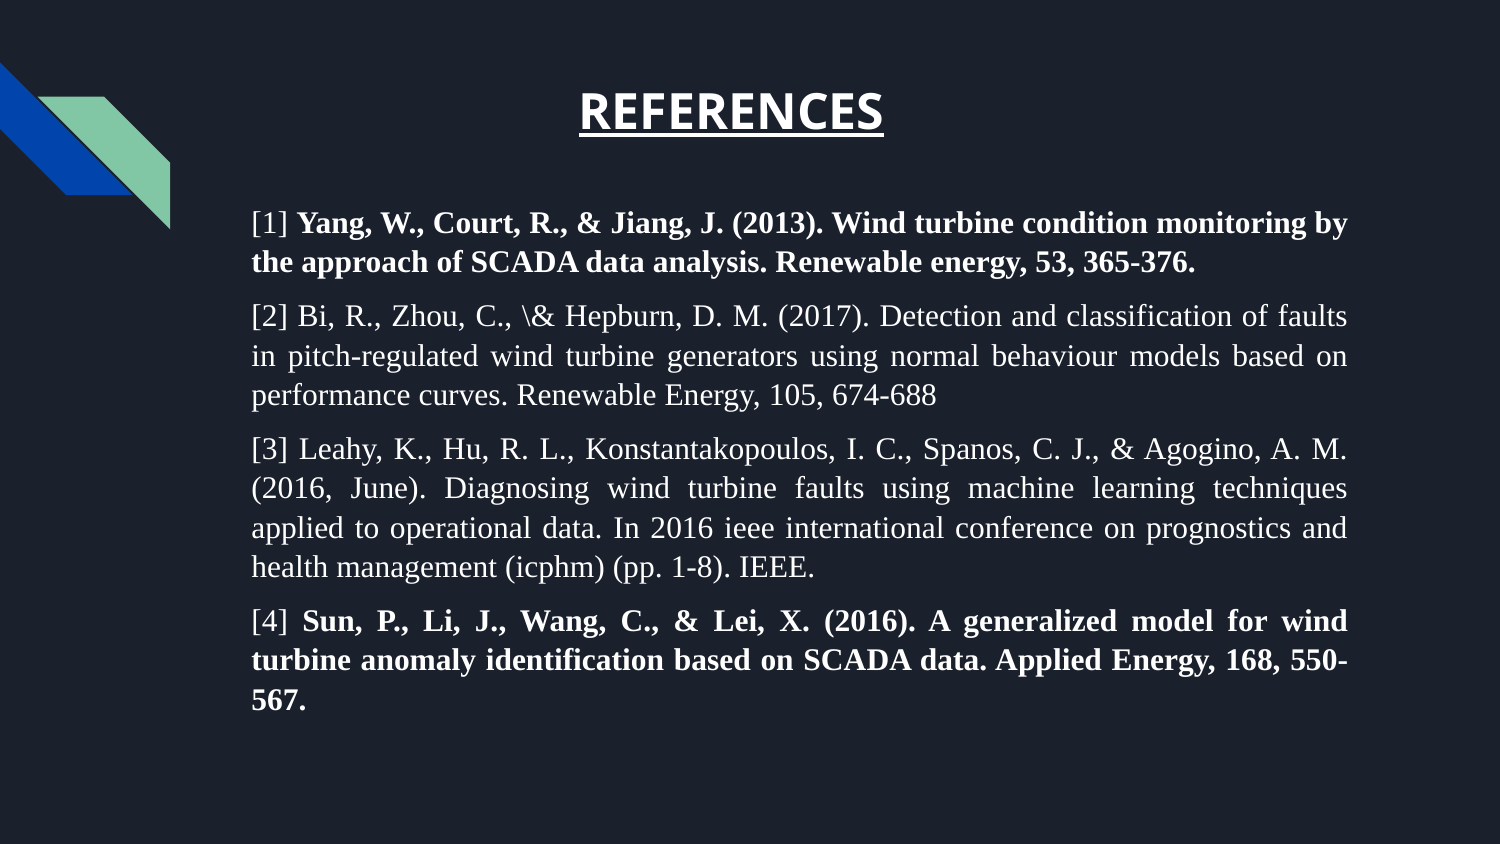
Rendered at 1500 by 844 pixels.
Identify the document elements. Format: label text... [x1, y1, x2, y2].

list [1] Yang, W., Court, R., & Jiang, J. (2013). Wind turbine condition monitoring by the approach of SCADA data analysis. Renewable energy, 53, 365-376. [2] Bi, R., Zhou, C., \& Hepburn, D. M. (2017). Detection and classification of faults in pitch-regulated wind turbine generators using normal behaviour models based on performance curves. Renewable Energy, 105, 674-688 [3] Leahy, K., Hu, R. L., Konstantakopoulos, I. C., Spanos, C. J., & Agogino, A. M. (2016, June). Diagnosing wind turbine faults using machine learning techniques applied to operational data. In 2016 ieee international conference on prognostics and health management (icphm) (pp. 1-8). IEEE. [4] Sun, P., Li, J., Wang, C., & Lei, X. (2016). A generalized model for wind turbine anomaly identification based on SCADA data. Applied Energy, 168, 550-567. [212, 184, 1368, 735]
title REFERENCES [212, 64, 1368, 184]
